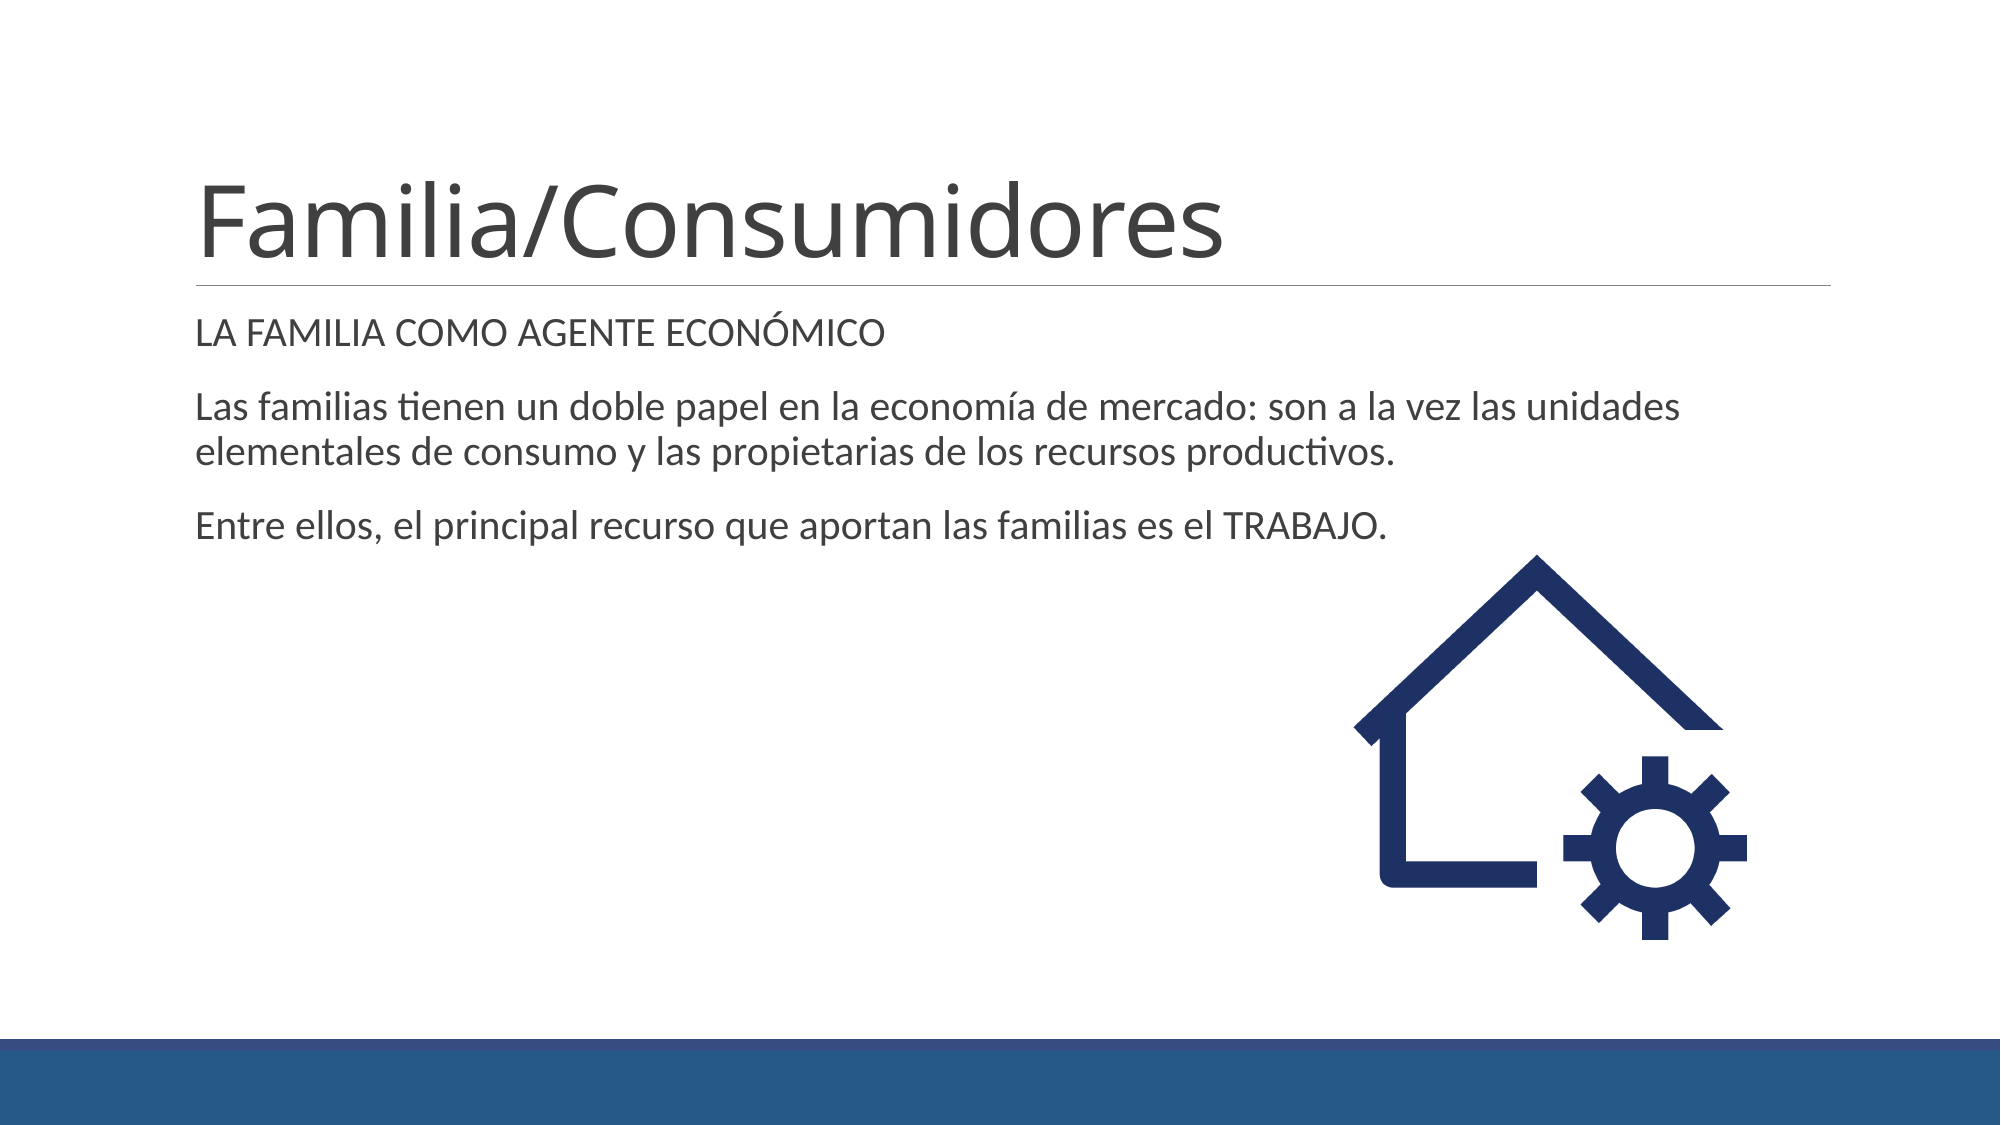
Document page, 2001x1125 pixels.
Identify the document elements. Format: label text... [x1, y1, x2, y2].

picture [1326, 520, 1747, 941]
list LA FAMILIA COMO AGENTE ECONÓMICO Las familias tienen un doble papel en la economía de mercado: son a la vez las unidades elementales de consumo y las propietarias de los recursos productivos. Entre ellos, el principal recurso que aportan las familias es el TRABAJO. [180, 302, 1830, 963]
title Familia/Consumidores [180, 47, 1830, 285]
